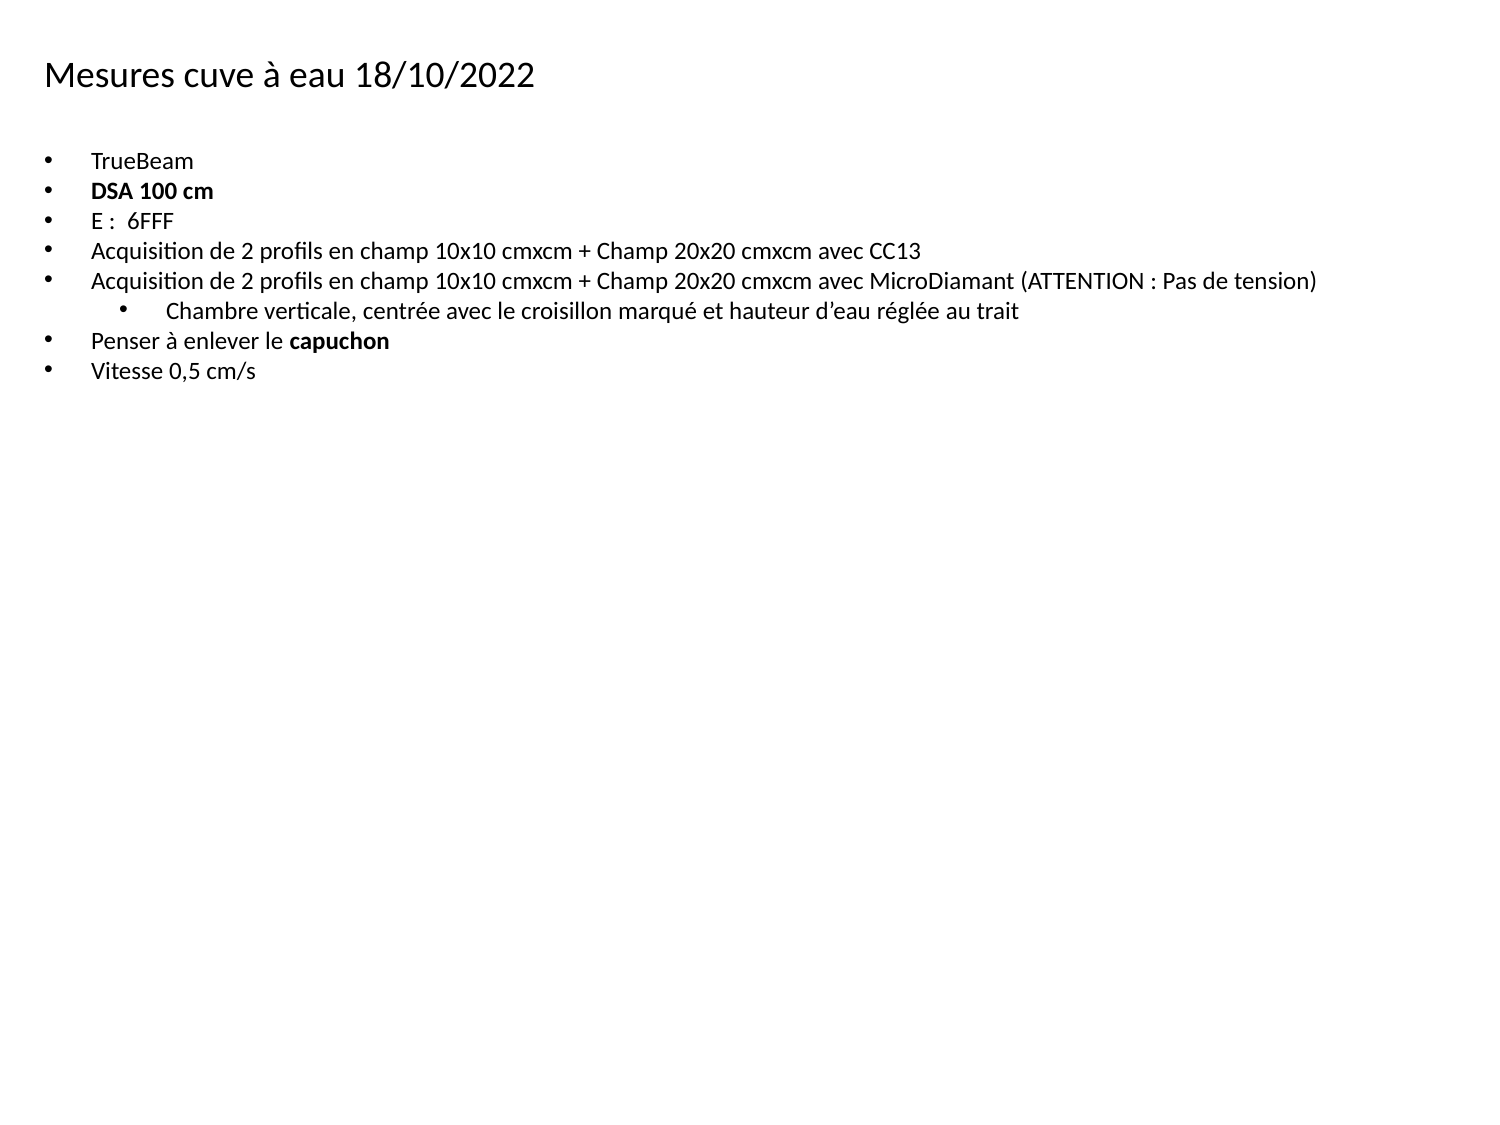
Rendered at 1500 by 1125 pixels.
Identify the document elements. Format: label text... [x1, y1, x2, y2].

text_box Mesures cuve à eau 18/10/2022 [29, 42, 1211, 103]
text_box TrueBeam DSA 100 cm E : 6FFF Acquisition de 2 profils en champ 10x10 cmxcm + Champ 20x20 cmxcm avec CC13 Acquisition de 2 profils en champ 10x10 cmxcm + Champ 20x20 cmxcm avec MicroDiamant (ATTENTION : Pas de tension) Chambre verticale, centrée avec le croisillon marqué et hauteur d’eau réglée au trait Penser à enlever le capuchon Vitesse 0,5 cm/s [29, 137, 1447, 482]
